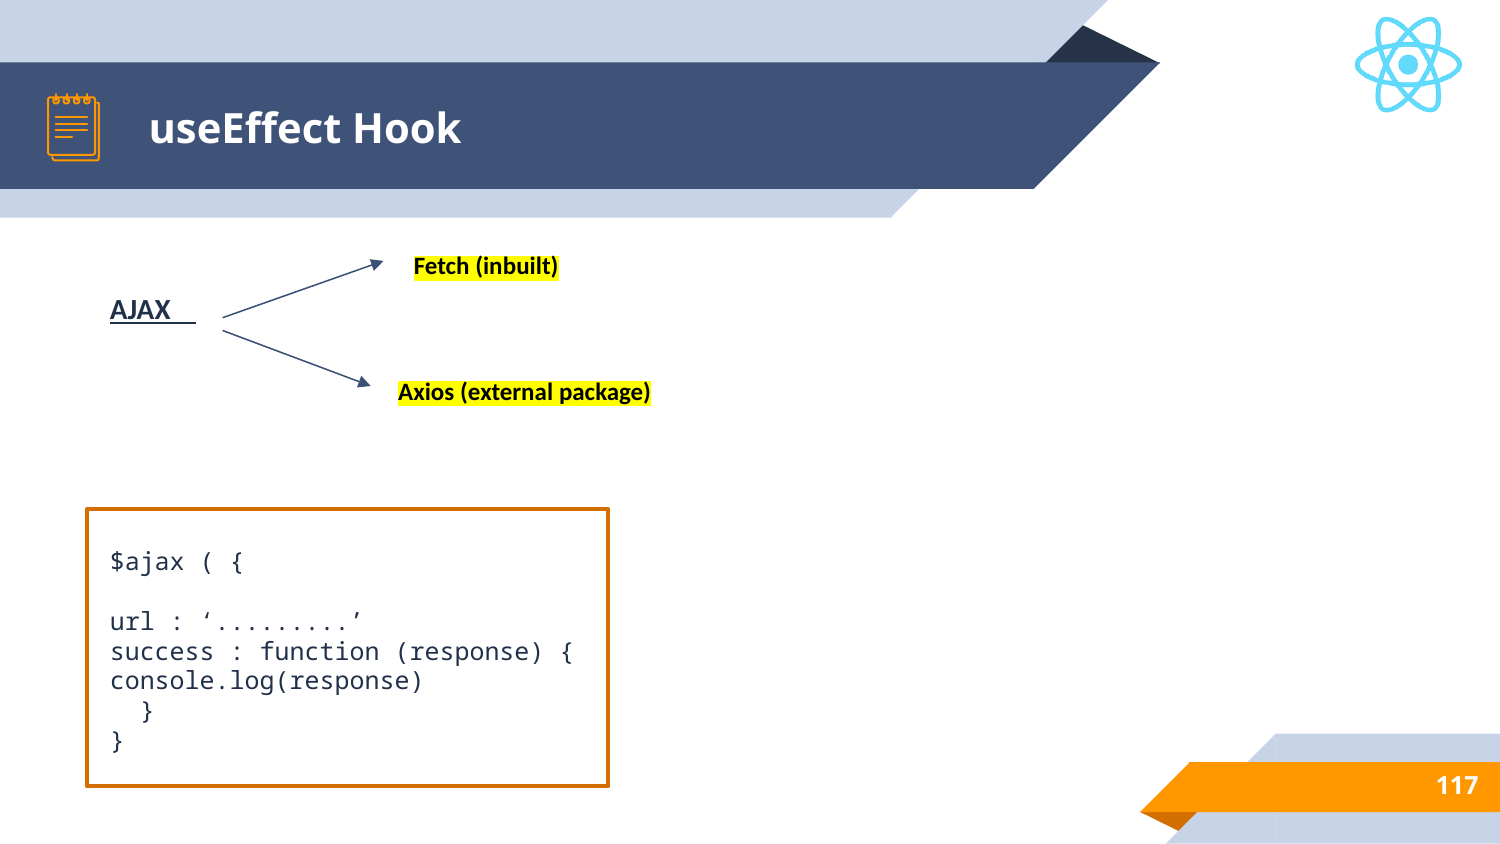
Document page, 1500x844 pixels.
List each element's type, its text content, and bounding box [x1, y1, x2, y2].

slide_number 117 [1311, 760, 1494, 813]
title useEffect Hook [133, 64, 997, 190]
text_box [222, 330, 371, 387]
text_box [47, 93, 100, 161]
text_box AJAX $ajax ( { url : ‘.........’ success : function (response) { console.log(response) } } [95, 248, 1311, 844]
text_box Fetch (inbuilt) [399, 242, 764, 287]
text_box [222, 260, 384, 318]
text_box Axios (external package) [383, 367, 748, 413]
text_box [85, 507, 95, 788]
picture [1316, 0, 1500, 130]
